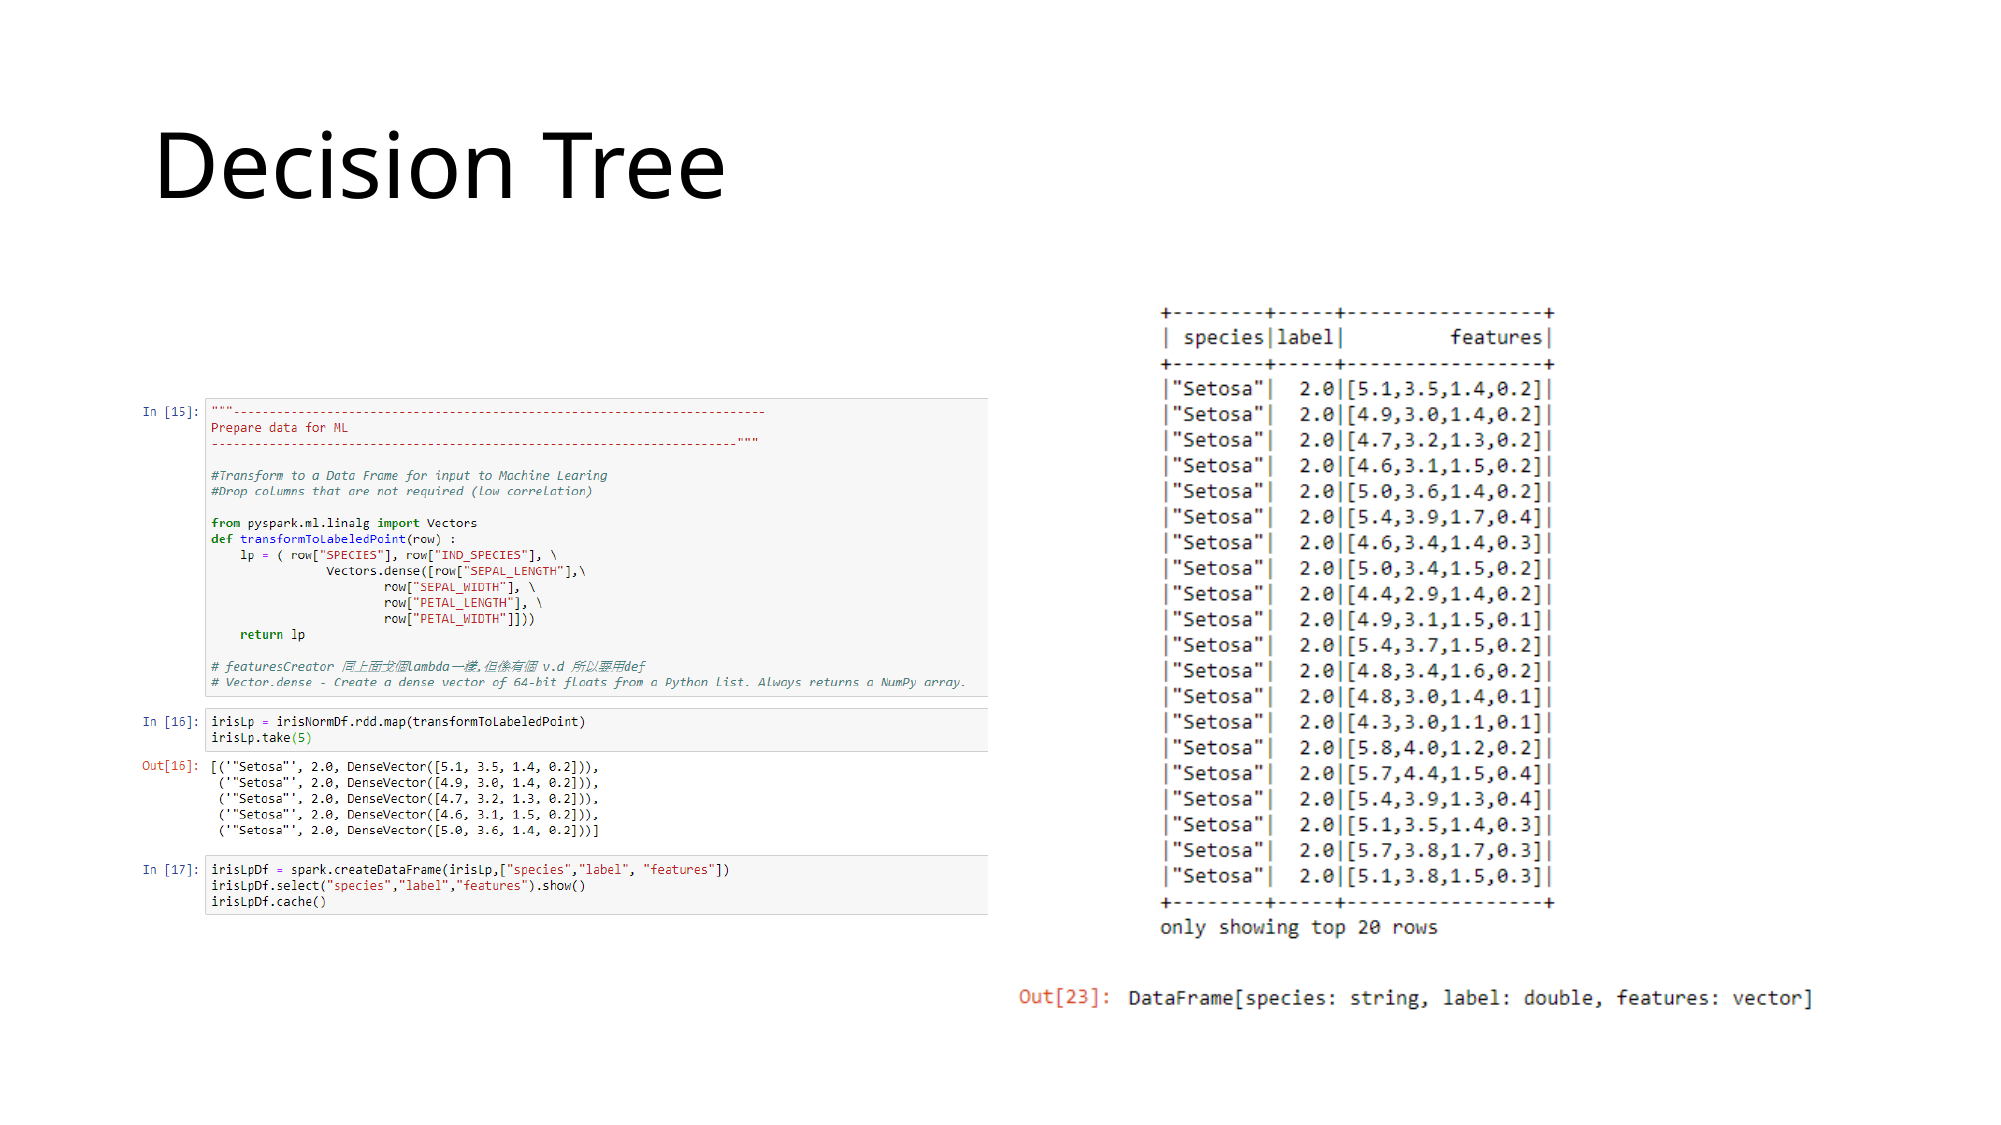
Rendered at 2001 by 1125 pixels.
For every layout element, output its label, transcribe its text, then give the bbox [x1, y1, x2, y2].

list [1016, 299, 1859, 1014]
title Decision Tree [137, 59, 1863, 278]
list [137, 392, 988, 921]
